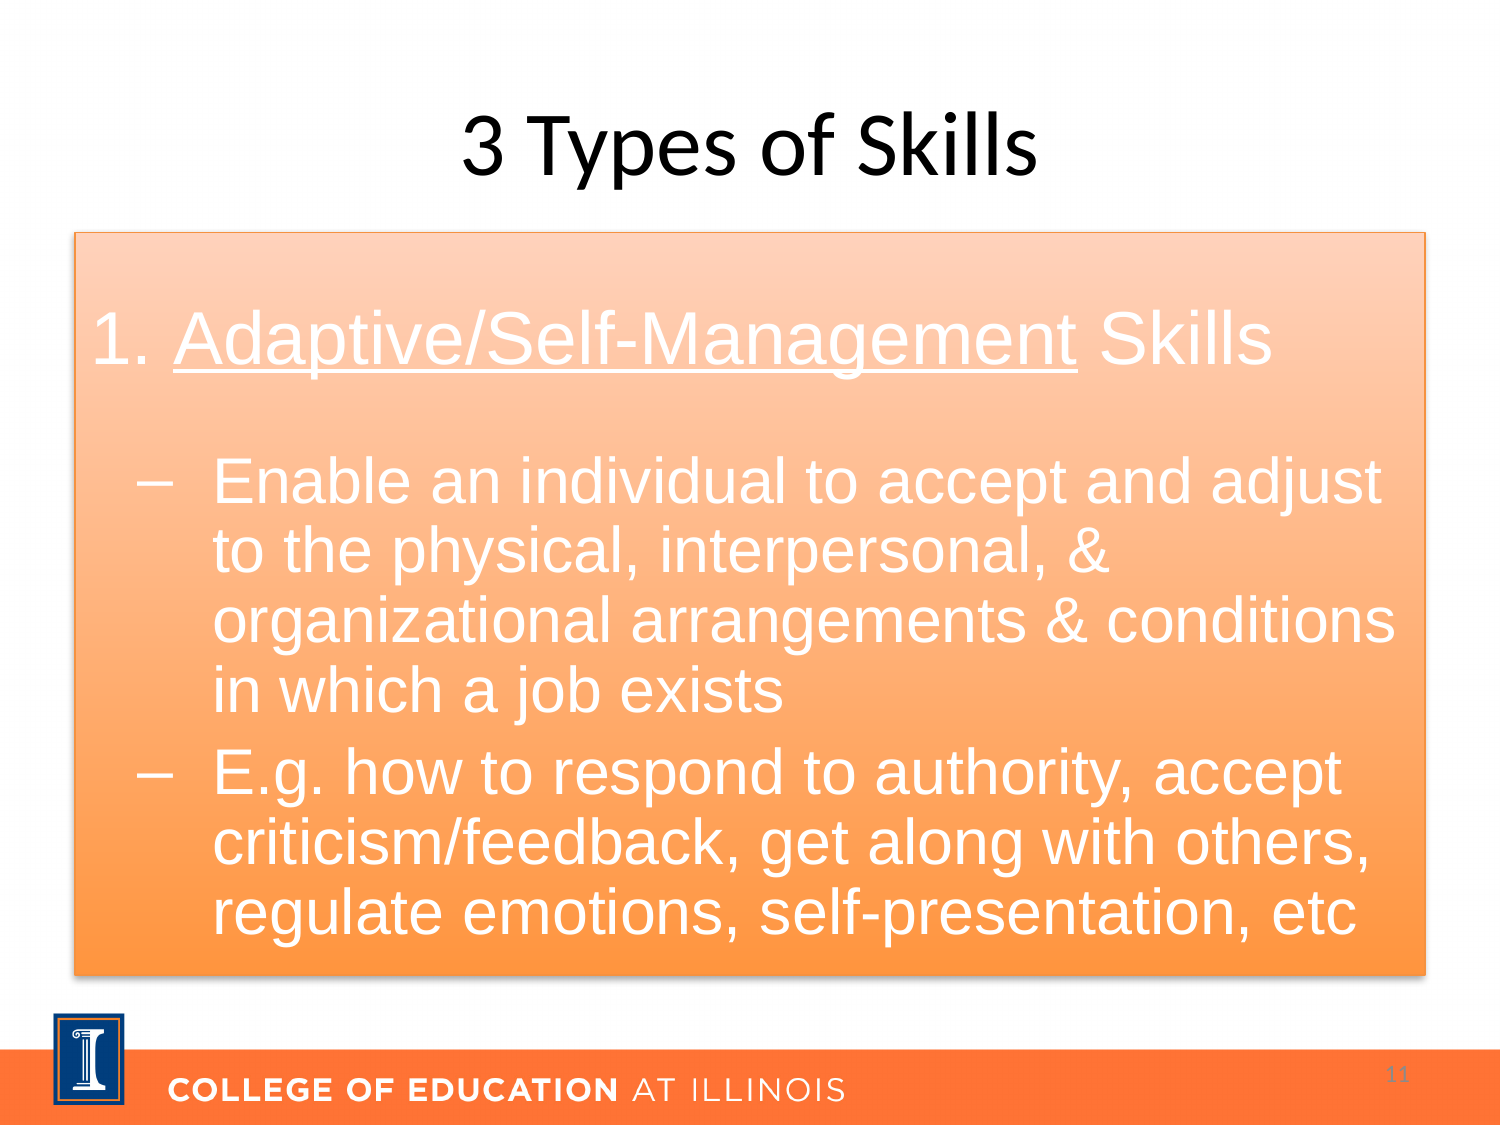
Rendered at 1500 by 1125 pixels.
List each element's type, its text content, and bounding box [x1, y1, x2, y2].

list 1. Adaptive/Self-Management Skills Enable an individual to accept and adjust to the physical, interpersonal, & organizational arrangements & conditions in which a job exists E.g. how to respond to authority, accept criticism/feedback, get along with others, regulate emotions, self-presentation, etc [74, 232, 1426, 976]
title 3 Types of Skills [75, 45, 1425, 233]
slide_number 11 [1074, 1042, 1425, 1103]
picture [0, 0, 1500, 1125]
